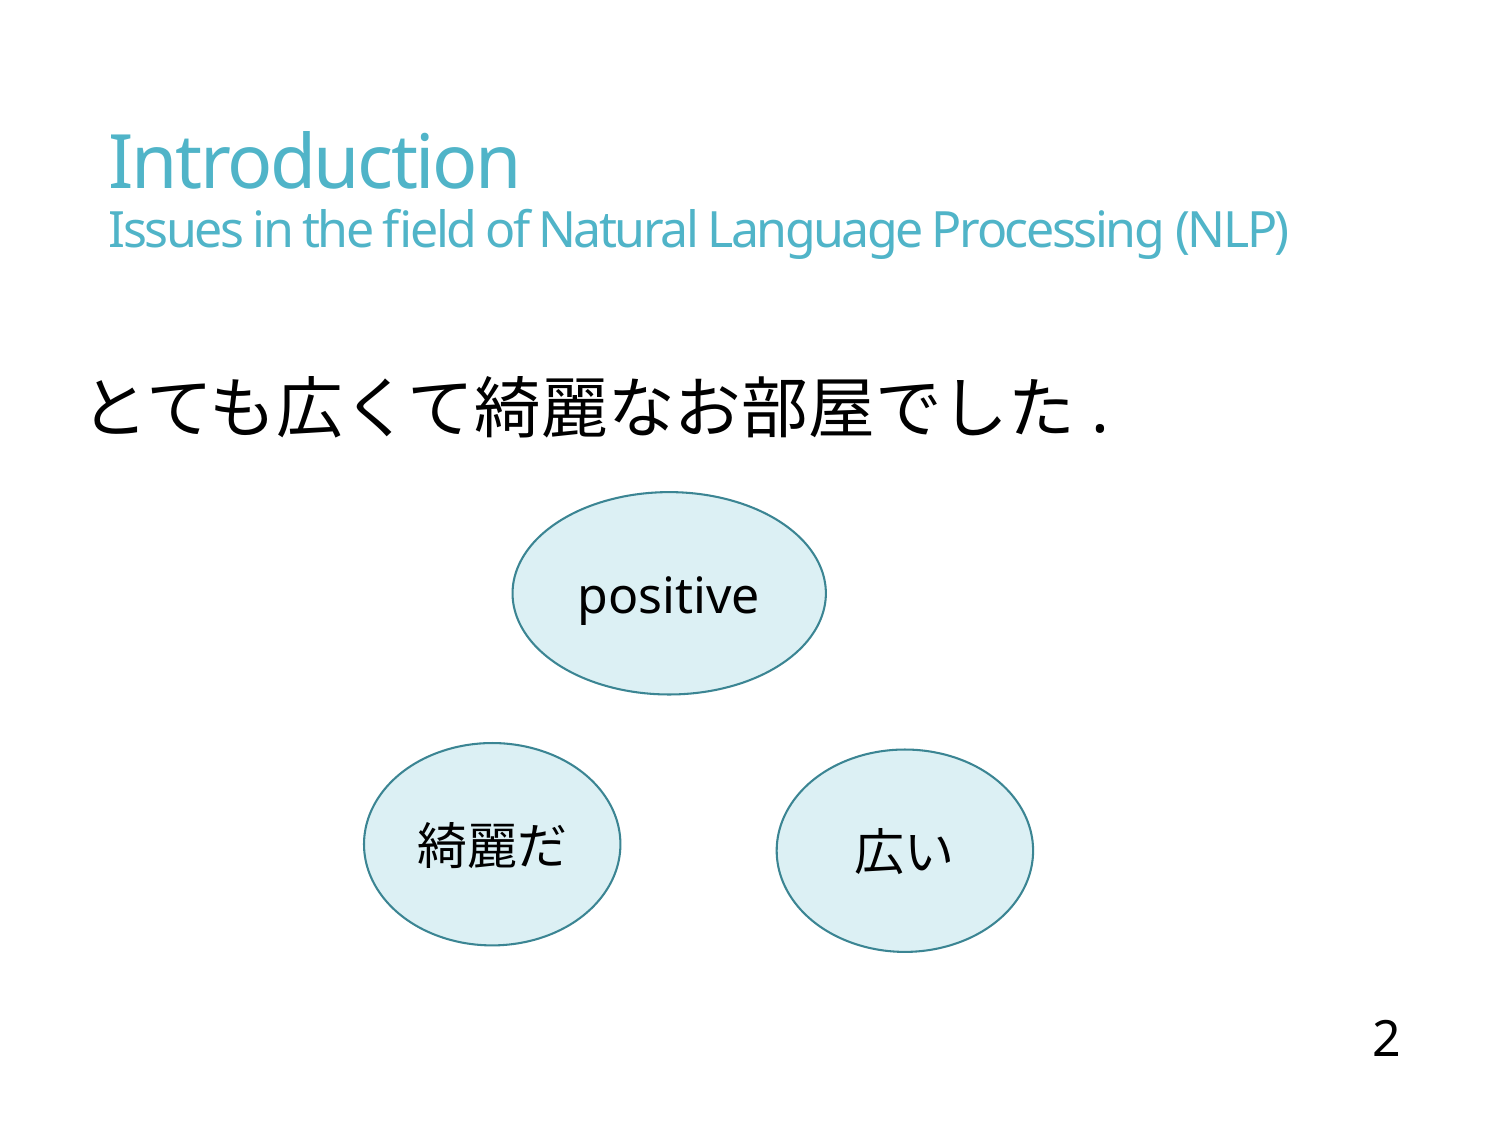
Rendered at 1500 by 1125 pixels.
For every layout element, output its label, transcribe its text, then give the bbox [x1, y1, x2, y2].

text_box positive [511, 491, 827, 696]
text_box 綺麗だ [362, 741, 622, 947]
text_box 2 [1260, 994, 1416, 1078]
text_box 広い [775, 748, 1035, 953]
list とても広くて綺麗なお部屋でした. [66, 283, 1407, 995]
title Introduction Issues in the field of Natural Language Processing (NLP) [93, 98, 1416, 284]
